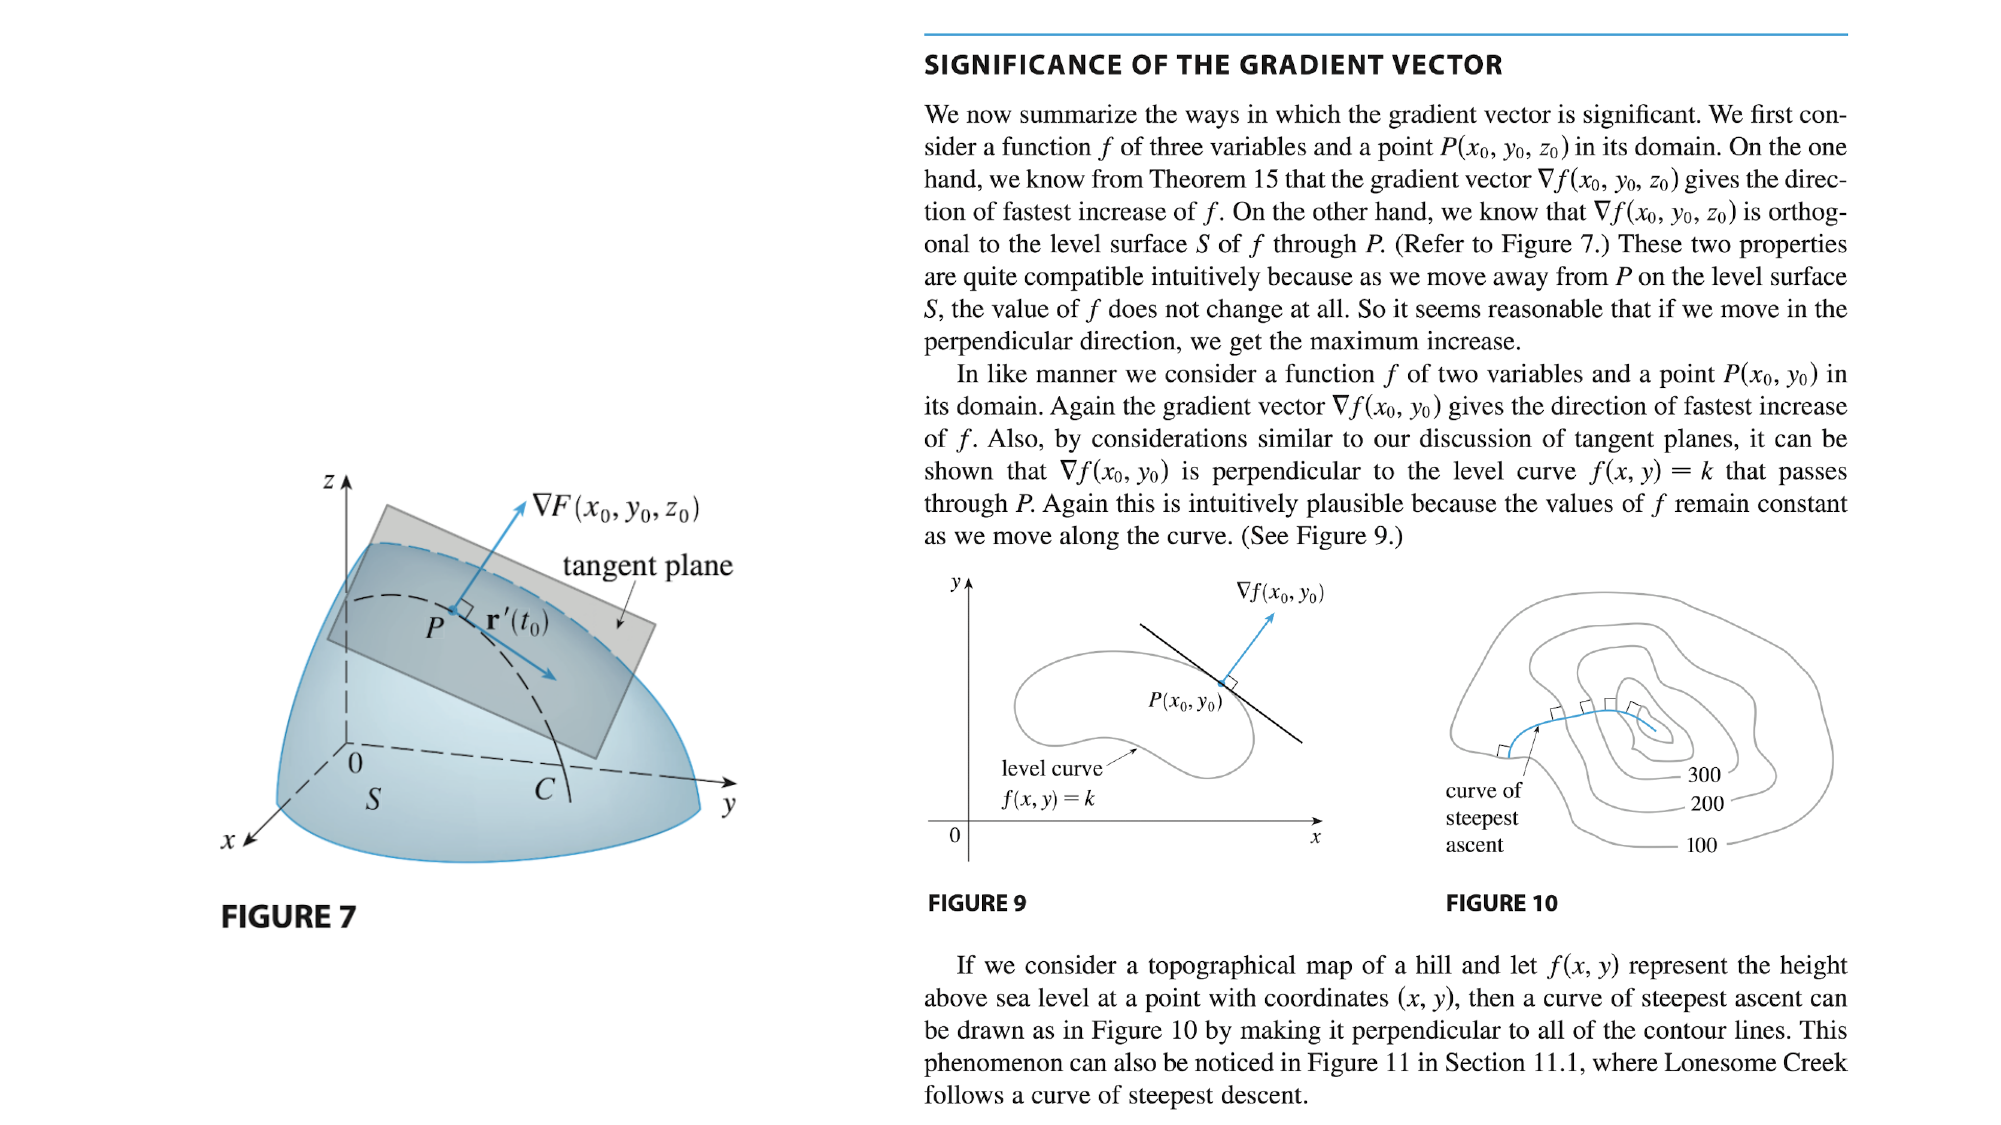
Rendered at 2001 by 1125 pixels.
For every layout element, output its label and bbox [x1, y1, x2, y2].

picture [838, 0, 1910, 1125]
picture [117, 403, 769, 976]
